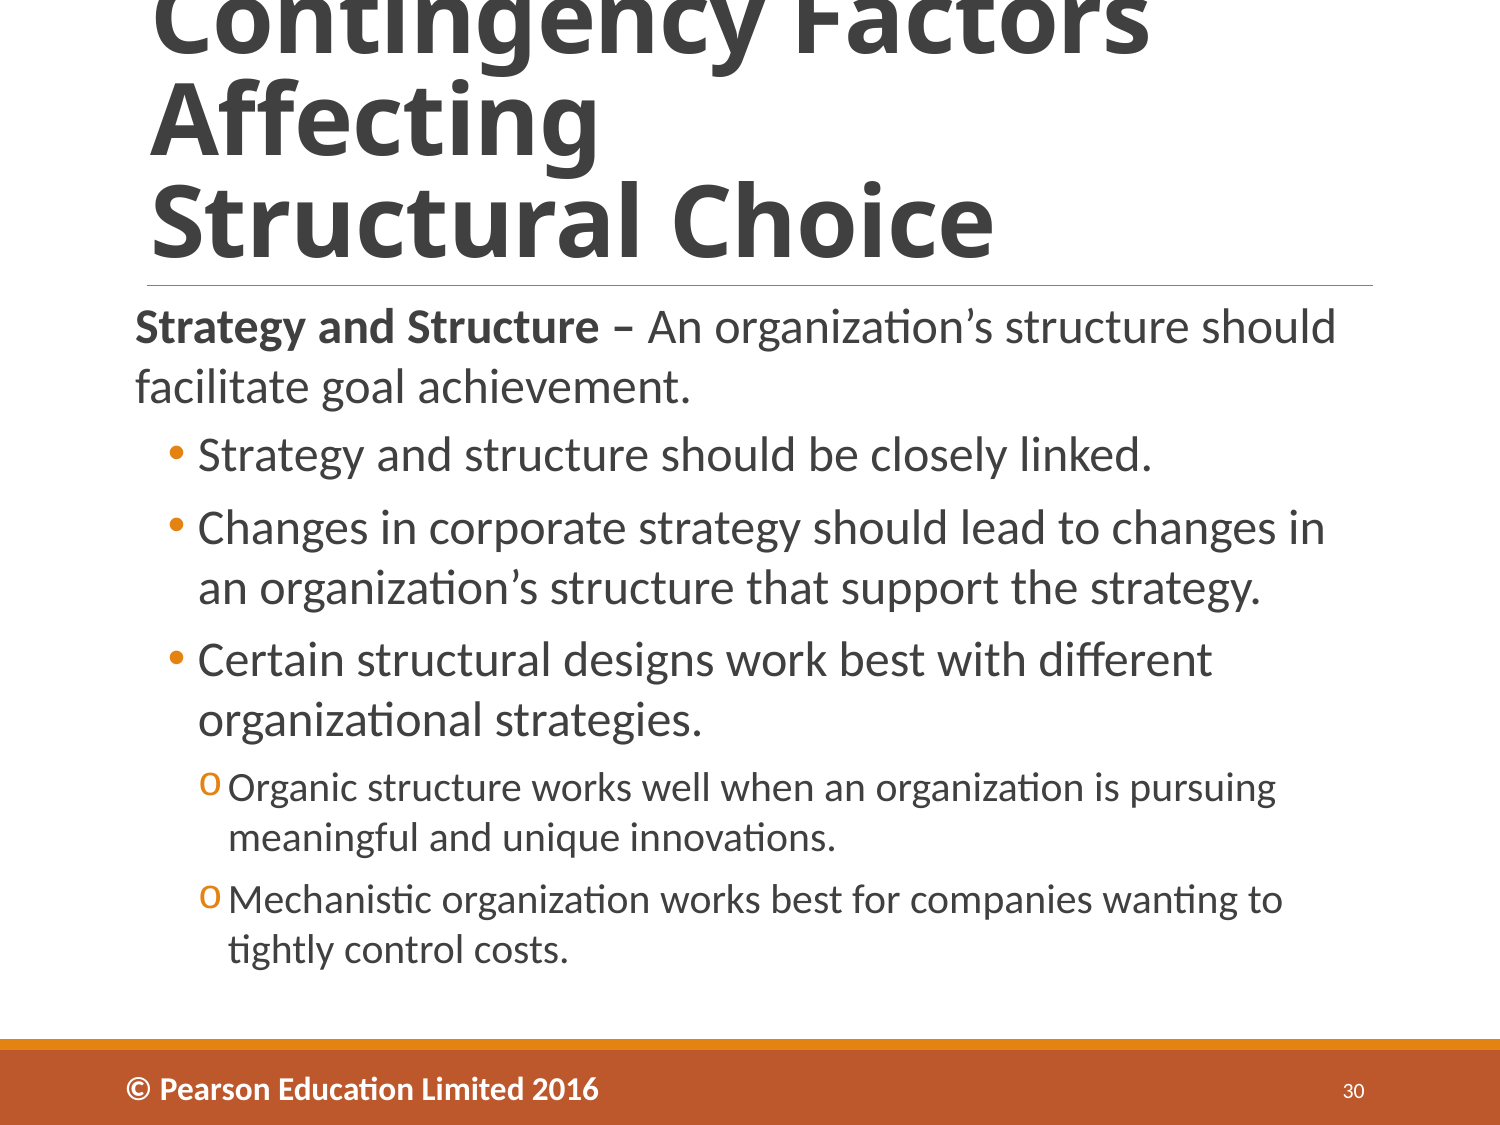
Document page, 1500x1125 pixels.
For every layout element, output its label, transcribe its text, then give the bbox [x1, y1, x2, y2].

title Contingency Factors Affecting Structural Choice [135, 47, 1373, 285]
list Strategy and Structure – An organization’s structure should facilitate goal achievement. Strategy and structure should be closely linked. Changes in corporate strategy should lead to changes in an organization’s structure that support the strategy. Certain structural designs work best with different organizational strategies. Organic structure works well when an organization is pursuing meaningful and unique innovations. Mechanistic organization works best for companies wanting to tightly control costs. [135, 302, 1373, 963]
text_box © Pearson Education Limited 2016 [109, 1059, 701, 1115]
slide_number 30 [1218, 1059, 1380, 1120]
